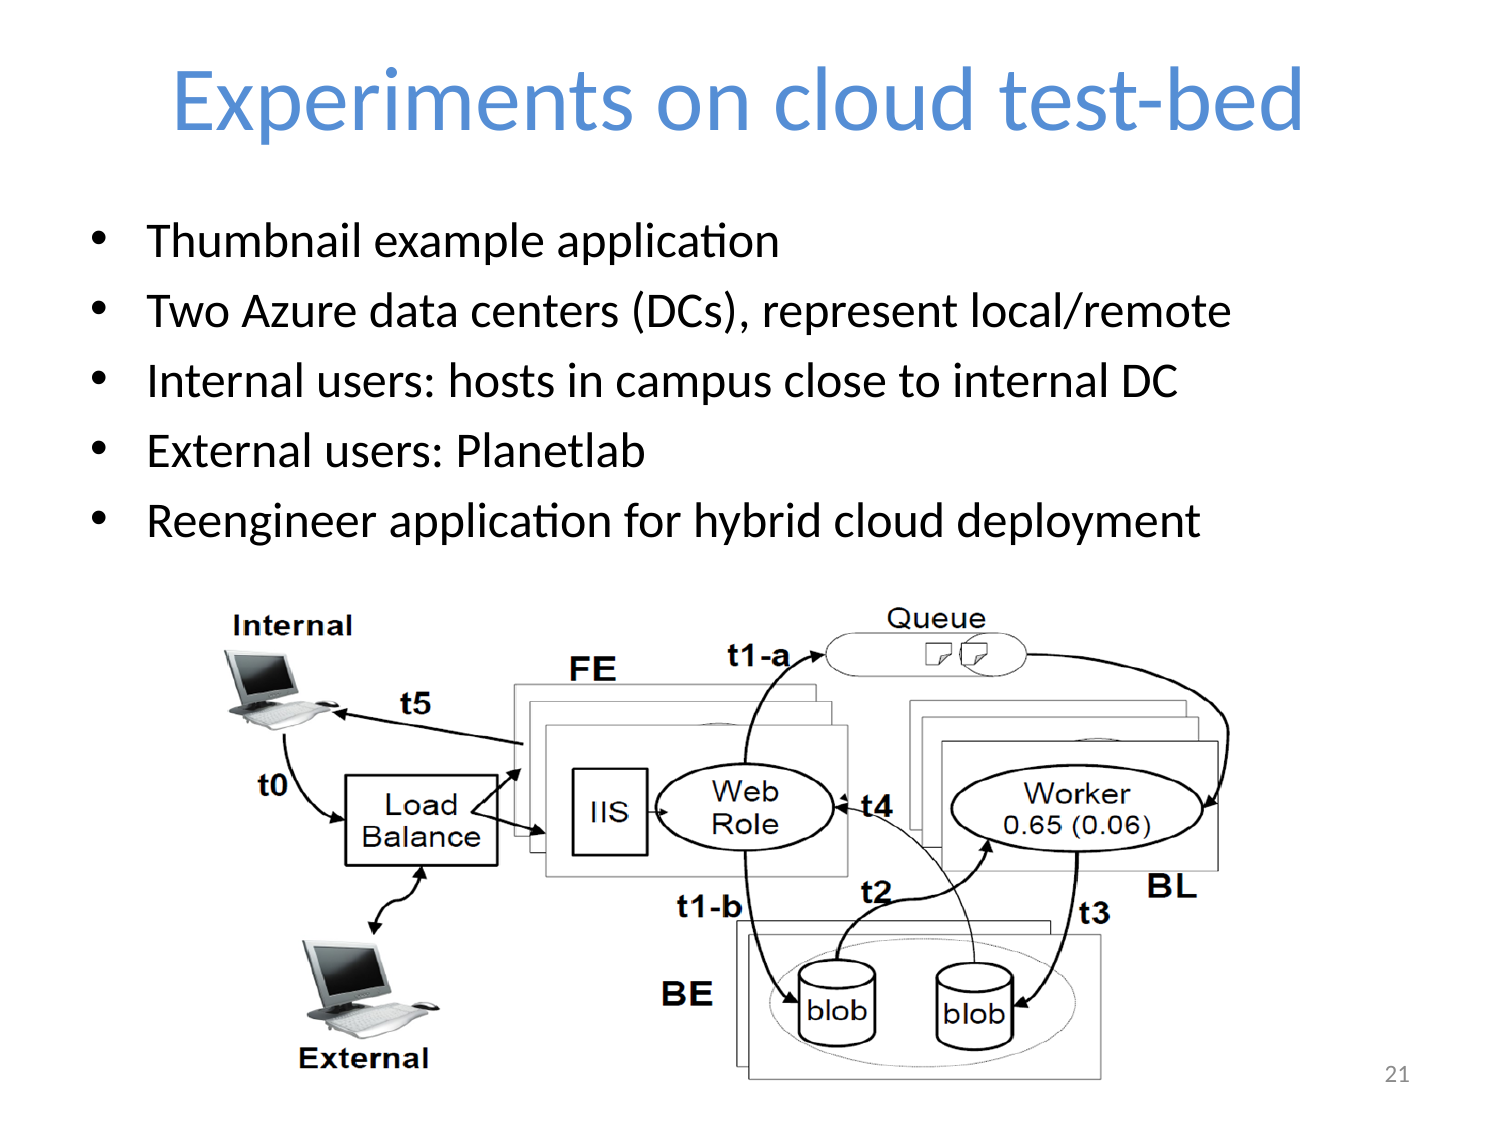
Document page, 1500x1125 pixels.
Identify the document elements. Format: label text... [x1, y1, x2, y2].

list Thumbnail example application Two Azure data centers (DCs), represent local/remote Internal users: hosts in campus close to internal DC External users: Planetlab Reengineer application for hybrid cloud deployment [75, 200, 1463, 1005]
title Experiments on cloud test-bed [75, 0, 1425, 188]
slide_number 21 [1074, 1042, 1425, 1103]
picture [212, 599, 1238, 1088]
